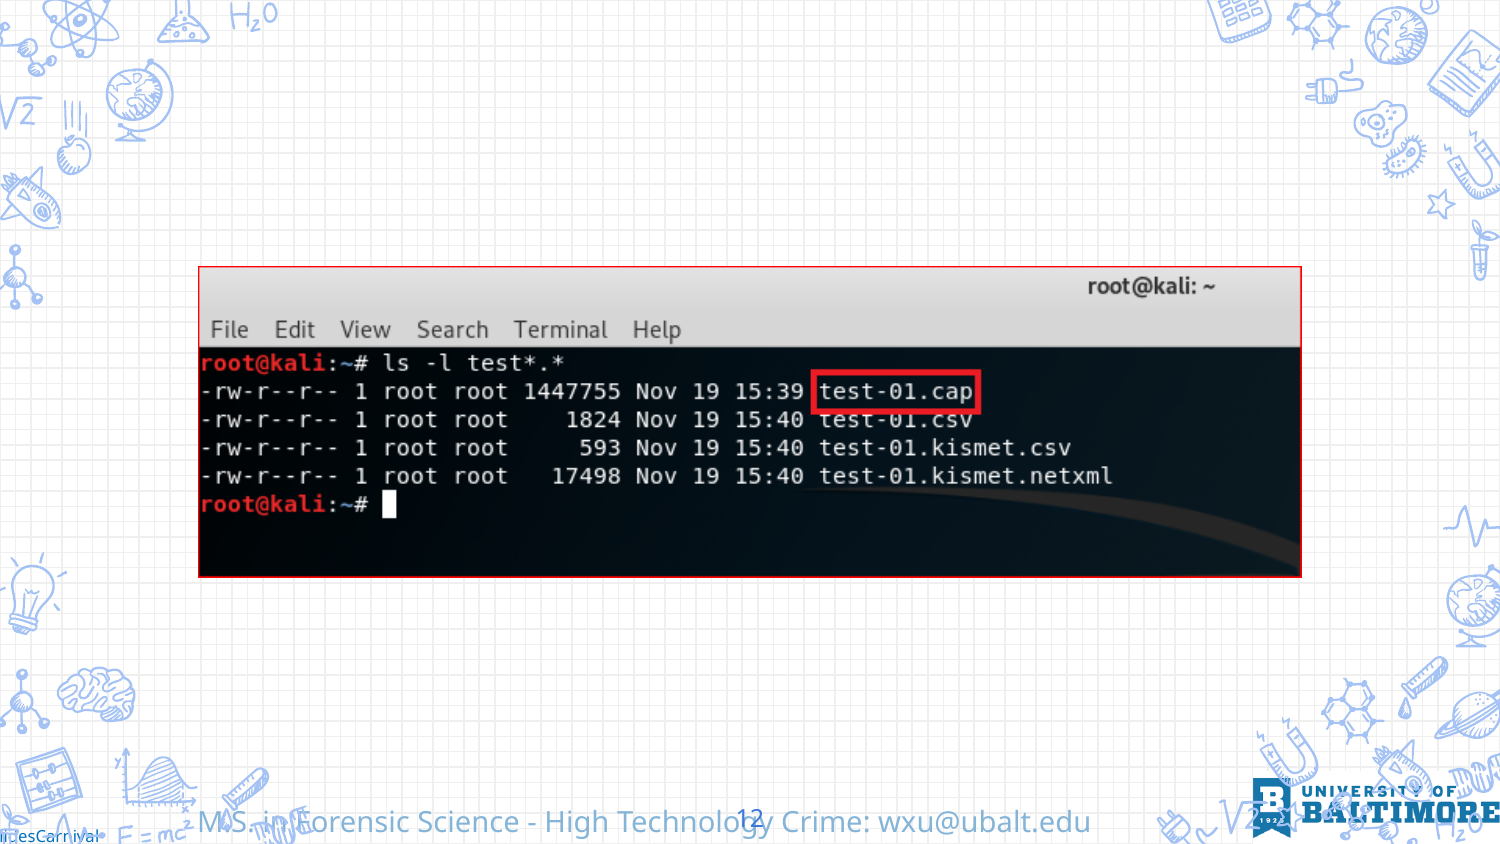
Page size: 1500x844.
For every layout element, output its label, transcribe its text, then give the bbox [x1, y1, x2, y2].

picture [1253, 771, 1500, 844]
picture [1381, 771, 1421, 792]
slide_number 12 [705, 796, 795, 844]
picture [1405, 773, 1430, 800]
picture [198, 266, 1302, 578]
picture [1354, 819, 1361, 827]
picture [1471, 771, 1479, 786]
picture [1408, 786, 1417, 792]
picture [1283, 771, 1308, 783]
picture [1479, 779, 1483, 790]
picture [1481, 771, 1489, 788]
picture [1388, 823, 1396, 835]
picture [1342, 796, 1349, 806]
picture [1375, 780, 1390, 791]
